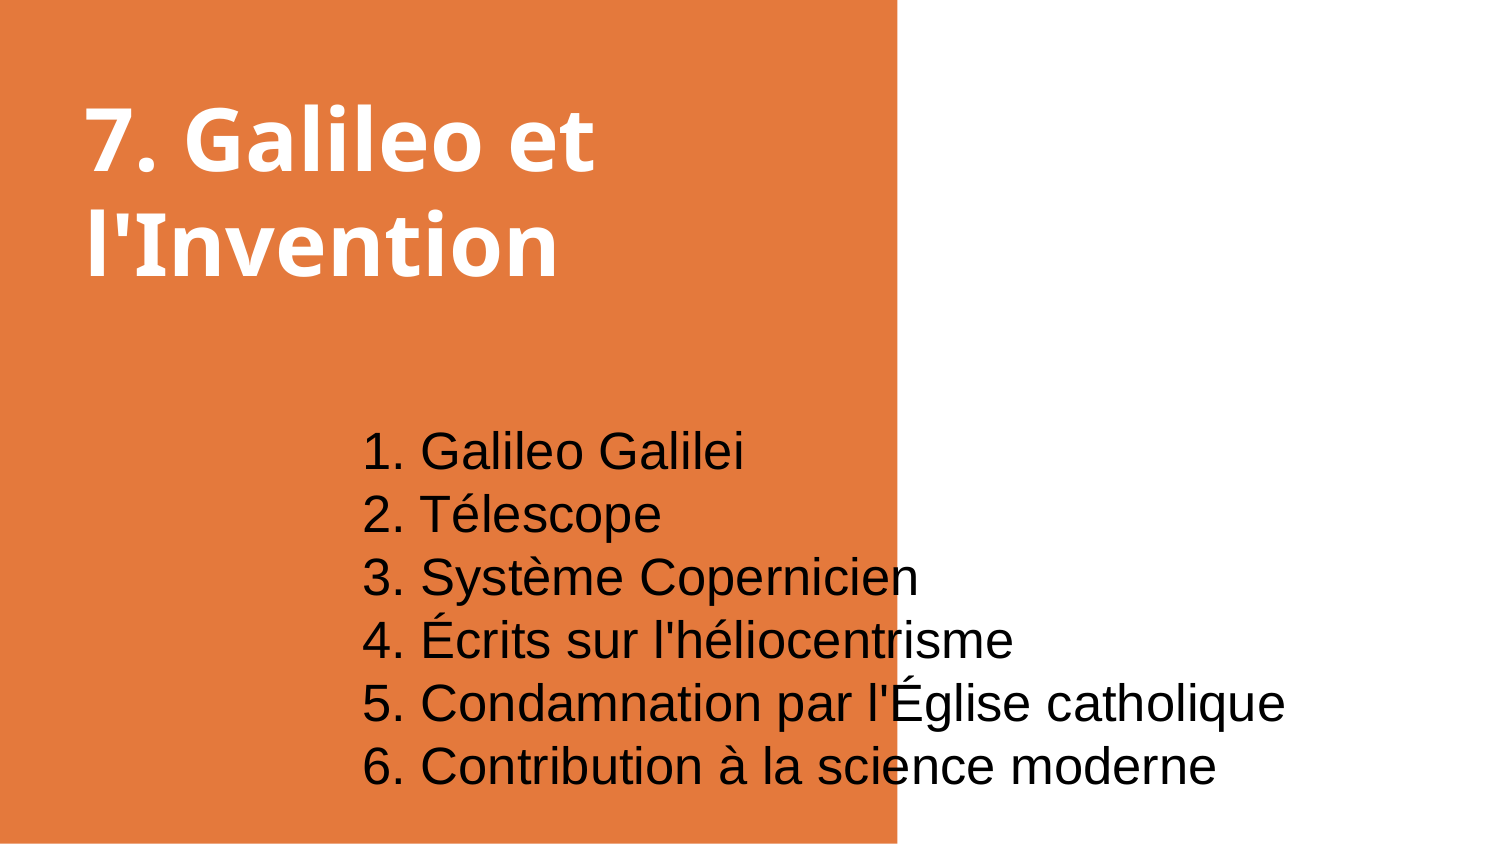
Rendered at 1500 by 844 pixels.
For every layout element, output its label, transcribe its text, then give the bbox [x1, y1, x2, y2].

title 7. Galileo et l'Invention [84, 84, 821, 300]
text_box 1. Galileo Galilei 2. Télescope 3. Système Copernicien 4. Écrits sur l'héliocentrisme 5. Condamnation par l'Église catholique 6. Contribution à la science moderne [347, 374, 1303, 803]
